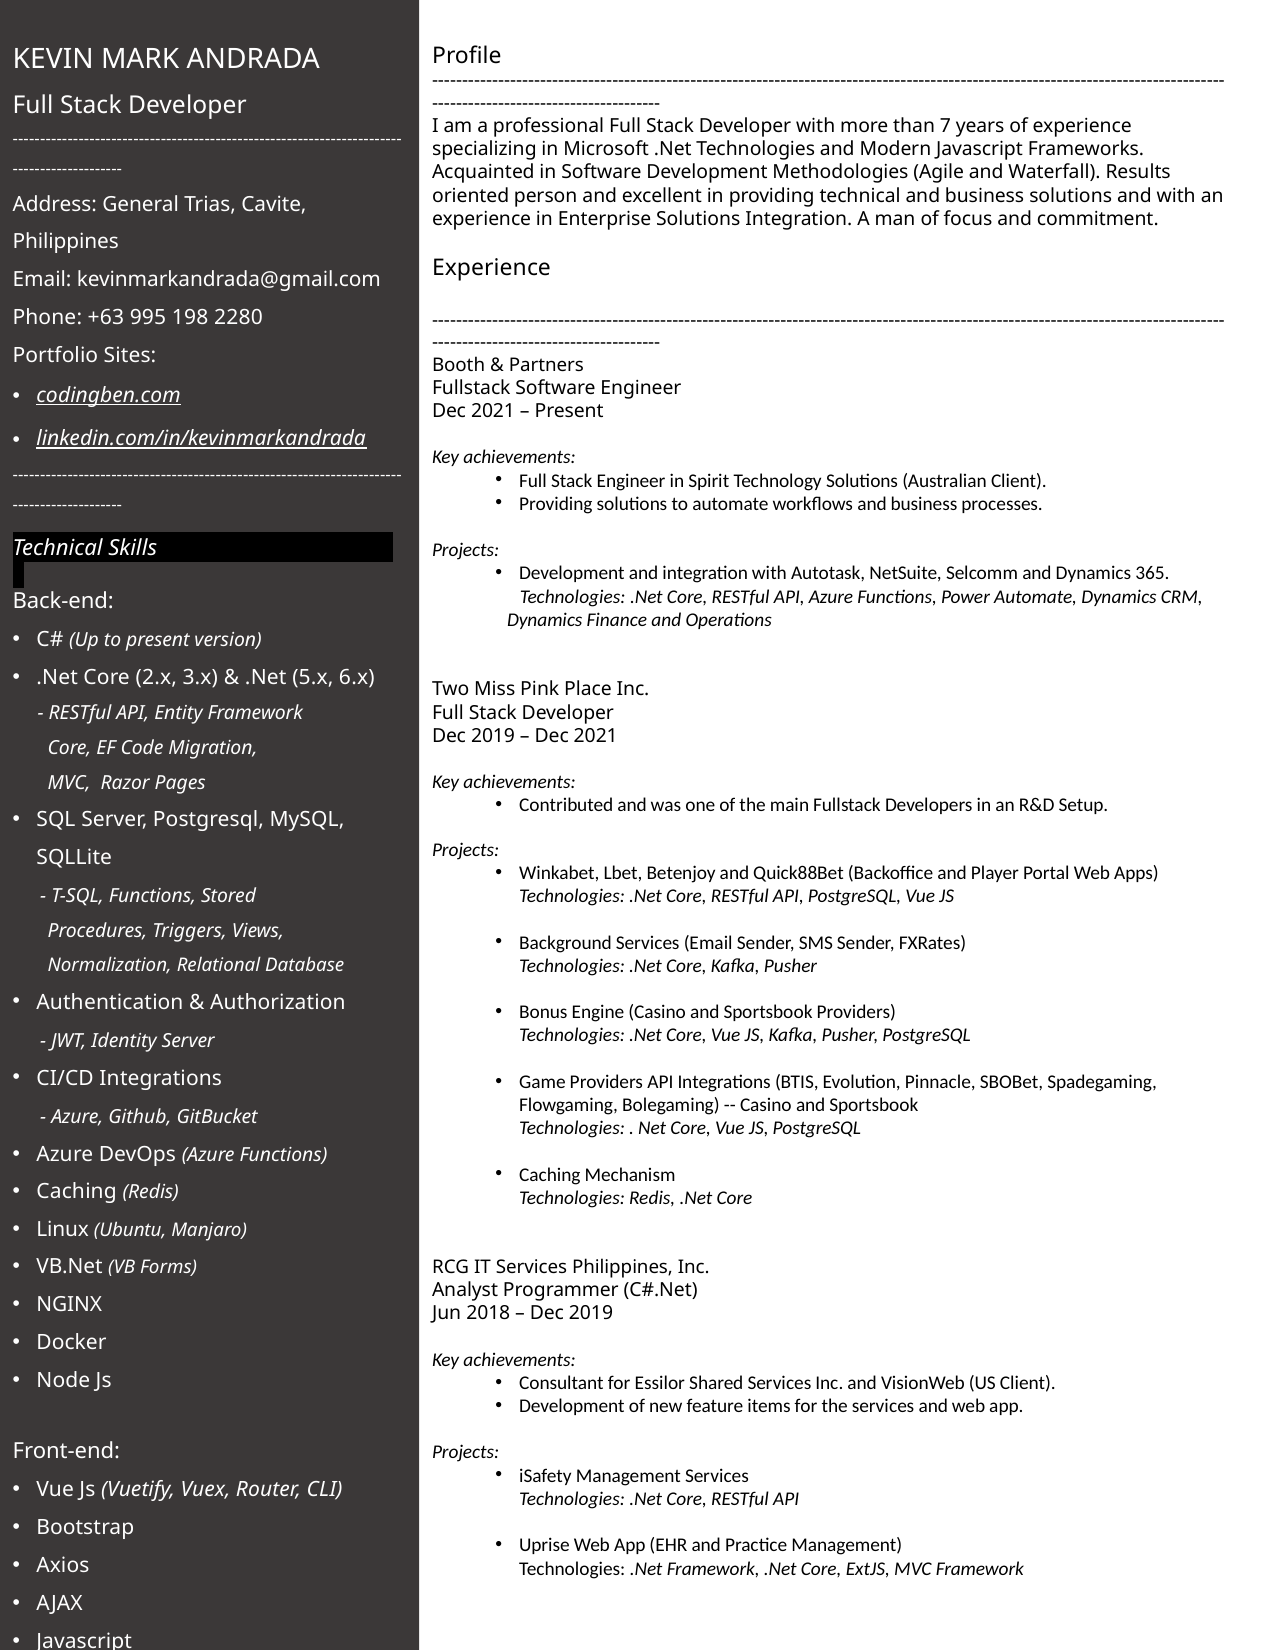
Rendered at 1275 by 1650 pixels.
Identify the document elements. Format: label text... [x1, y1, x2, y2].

text_box Profile -------------------------------------------------------------------------------------------------------------------------------------------------------------------------- I am a professional Full Stack Developer with more than 7 years of experience specializing in Microsoft .Net Technologies and Modern Javascript Frameworks. Acquainted in Software Development Methodologies (Agile and Waterfall). Results oriented person and excellent in providing technical and business solutions and with an experience in Enterprise Solutions Integration. A man of focus and commitment. Experience -------------------------------------------------------------------------------------------------------------------------------------------------------------------------- Booth & Partners Fullstack Software Engineer Dec 2021 – Present Key achievements: Full Stack Engineer in Spirit Technology Solutions (Australian Client). Providing solutions to automate workflows and business processes. Projects: Development and integration with Autotask, NetSuite, Selcomm and Dynamics 365. Technologies: .Net Core, RESTful API, Azure Functions, Power Automate, Dynamics CRM, Dynamics Finance and Operations Two Miss Pink Place Inc. Full Stack Developer Dec 2019 – Dec 2021 Key achievements: Contributed and was one of the main Fullstack Developers in an R&D Setup. Projects: Winkabet, Lbet, Betenjoy and Quick88Bet (Backoffice and Player Portal Web Apps) Technologies: .Net Core, RESTful API, PostgreSQL, Vue JS Background Services (Email Sender, SMS Sender, FXRates) Technologies: .Net Core, Kafka, Pusher Bonus Engine (Casino and Sportsbook Providers) Technologies: .Net Core, Vue JS, Kafka, Pusher, PostgreSQL Game Providers API Integrations (BTIS, Evolution, Pinnacle, SBOBet, Spadegaming, Flowgaming, Bolegaming) -- Casino and Sportsbook Technologies: . Net Core, Vue JS, PostgreSQL Caching Mechanism Technologies: Redis, .Net Core RCG IT Services Philippines, Inc. Analyst Programmer (C#.Net) Jun 2018 – Dec 2019 Key achievements: Consultant for Essilor Shared Services Inc. and VisionWeb (US Client). Development of new feature items for the services and web app. Projects: iSafety Management Services Technologies: .Net Core, RESTful API Uprise Web App (EHR and Practice Management) Technologies: .Net Framework, .Net Core, ExtJS, MVC Framework [419, 34, 1242, 1586]
text_box KEVIN MARK ANDRADA Full Stack Developer ------------------------------------------------------------------------------------------- Address: General Trias, Cavite, Philippines Email: kevinmarkandrada@gmail.com Phone: +63 995 198 2280 Portfolio Sites: codingben.com linkedin.com/in/kevinmarkandrada ------------------------------------------------------------------------------------------- Technical Skills Back-end: C# (Up to present version) .Net Core (2.x, 3.x) & .Net (5.x, 6.x) - RESTful API, Entity Framework Core, EF Code Migration, MVC, Razor Pages SQL Server, Postgresql, MySQL, SQLLite - T-SQL, Functions, Stored Procedures, Triggers, Views, Normalization, Relational Database Authentication & Authorization - JWT, Identity Server CI/CD Integrations - Azure, Github, GitBucket Azure DevOps (Azure Functions) Caching (Redis) Linux (Ubuntu, Manjaro) VB.Net (VB Forms) NGINX Docker Node Js Front-end: Vue Js (Vuetify, Vuex, Router, CLI) Bootstrap Axios AJAX Javascript Typescript JQuery CSS & SCSS HTML [0, 0, 420, 1650]
